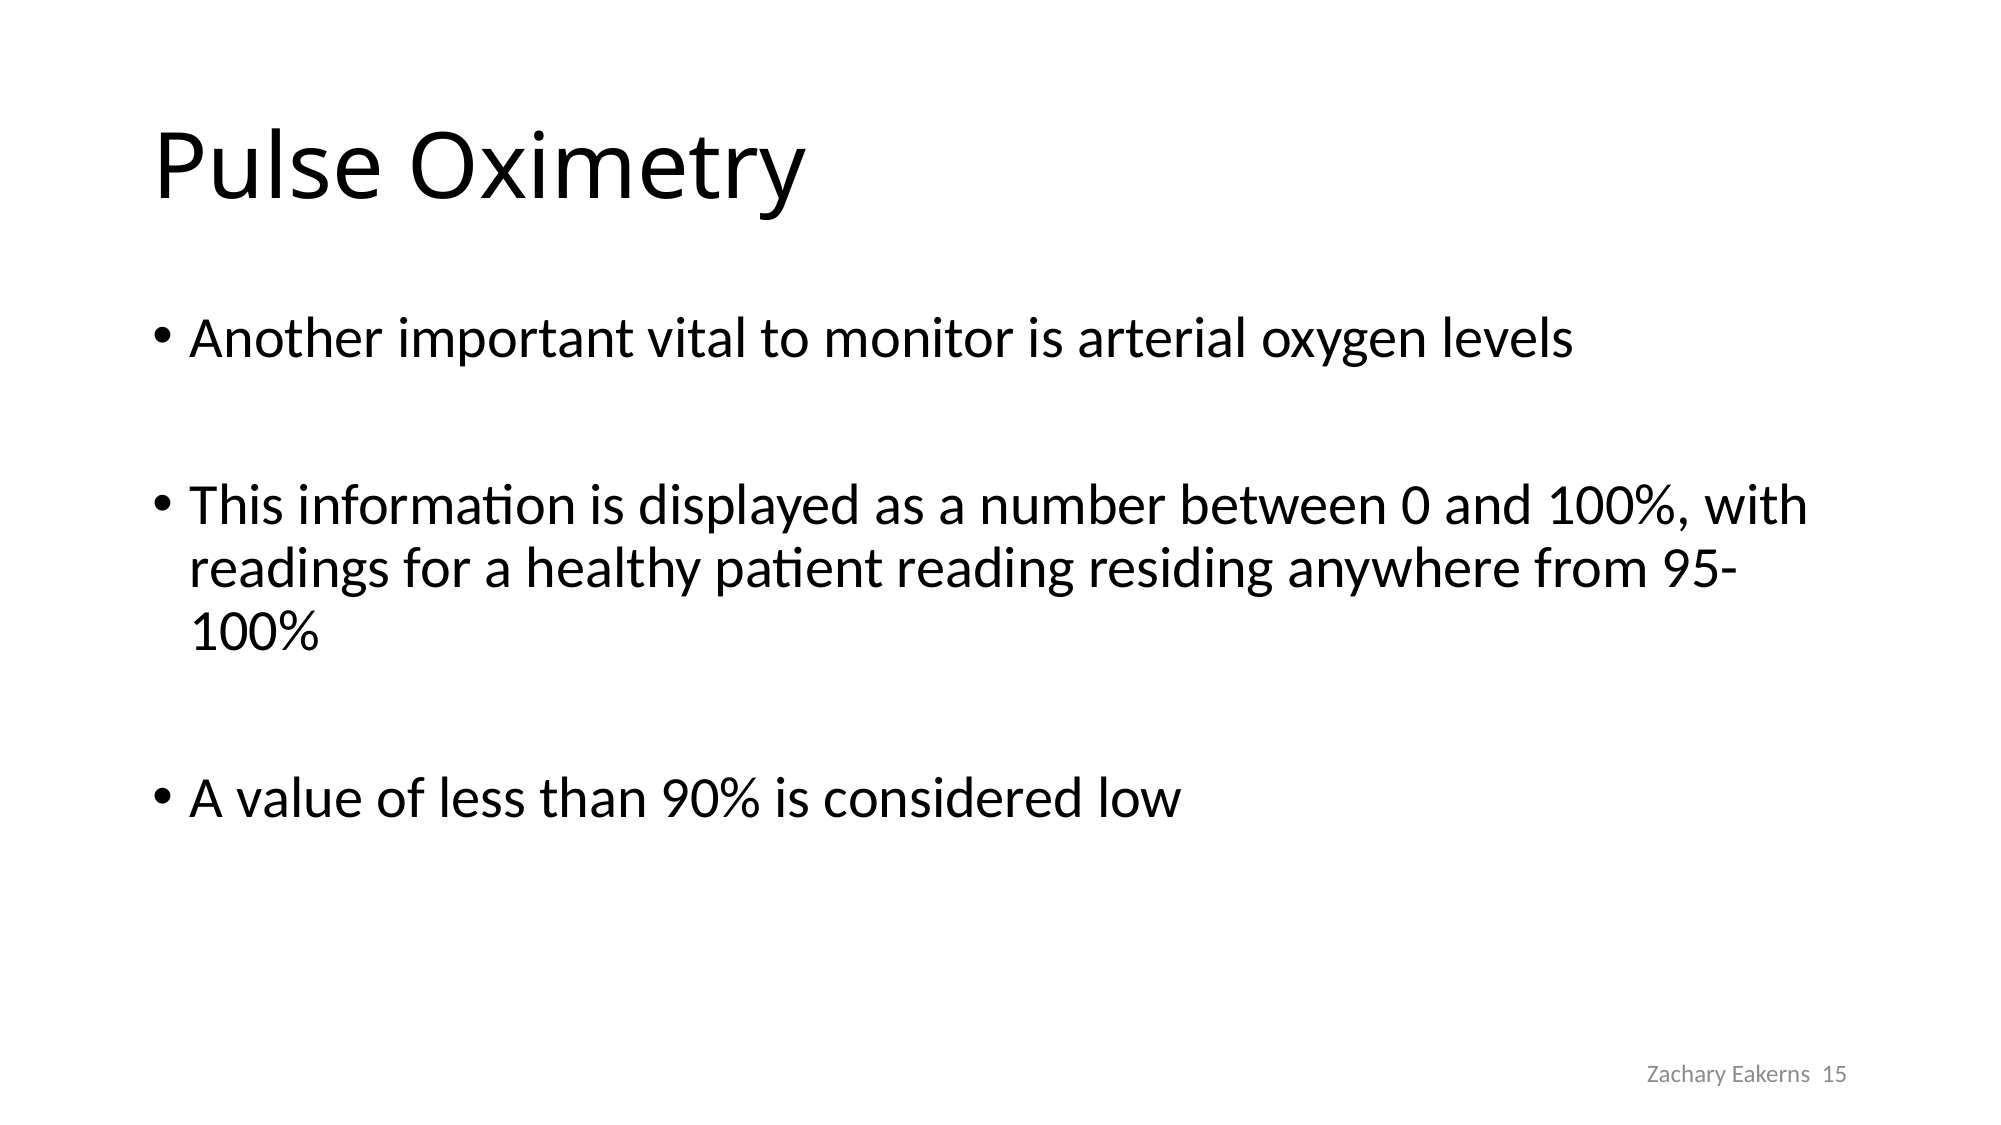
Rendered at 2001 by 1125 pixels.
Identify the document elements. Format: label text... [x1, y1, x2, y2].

title Pulse Oximetry [137, 59, 1863, 278]
list Another important vital to monitor is arterial oxygen levels This information is displayed as a number between 0 and 100%, with readings for a healthy patient reading residing anywhere from 95-100% A value of less than 90% is considered low [137, 299, 1863, 1014]
slide_number Zachary Eakerns 15 [1412, 1042, 1863, 1103]
